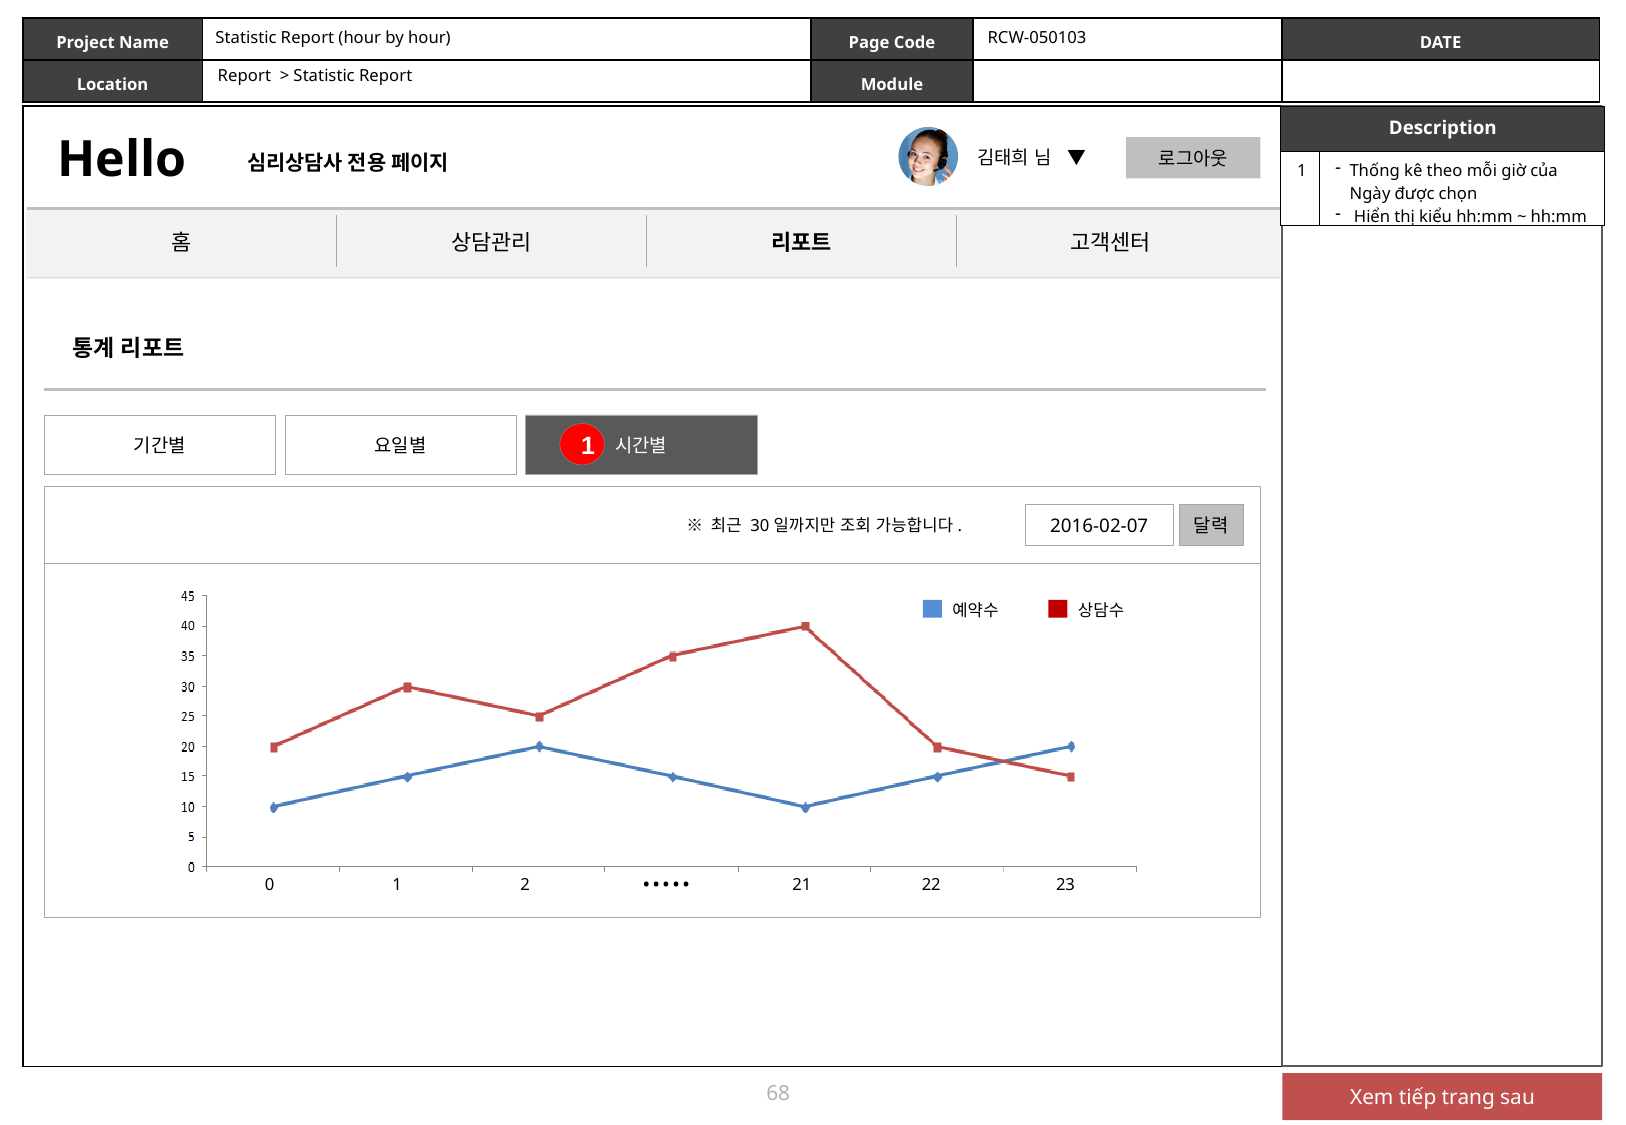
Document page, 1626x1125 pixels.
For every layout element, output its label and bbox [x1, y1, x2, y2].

table_cell [1281, 152, 1319, 225]
picture [176, 586, 1146, 903]
table_header [1281, 107, 1604, 151]
text_box [42, 413, 277, 476]
text_box [283, 413, 519, 476]
text_box [200, 19, 466, 54]
text_box [203, 57, 432, 93]
text_box [972, 19, 1102, 54]
picture [898, 126, 958, 186]
text_box [523, 413, 759, 476]
table_cell [1320, 152, 1604, 225]
text_box [1280, 1071, 1604, 1122]
text_box [57, 326, 200, 369]
slide_number [588, 1063, 968, 1124]
text_box [42, 484, 1262, 919]
